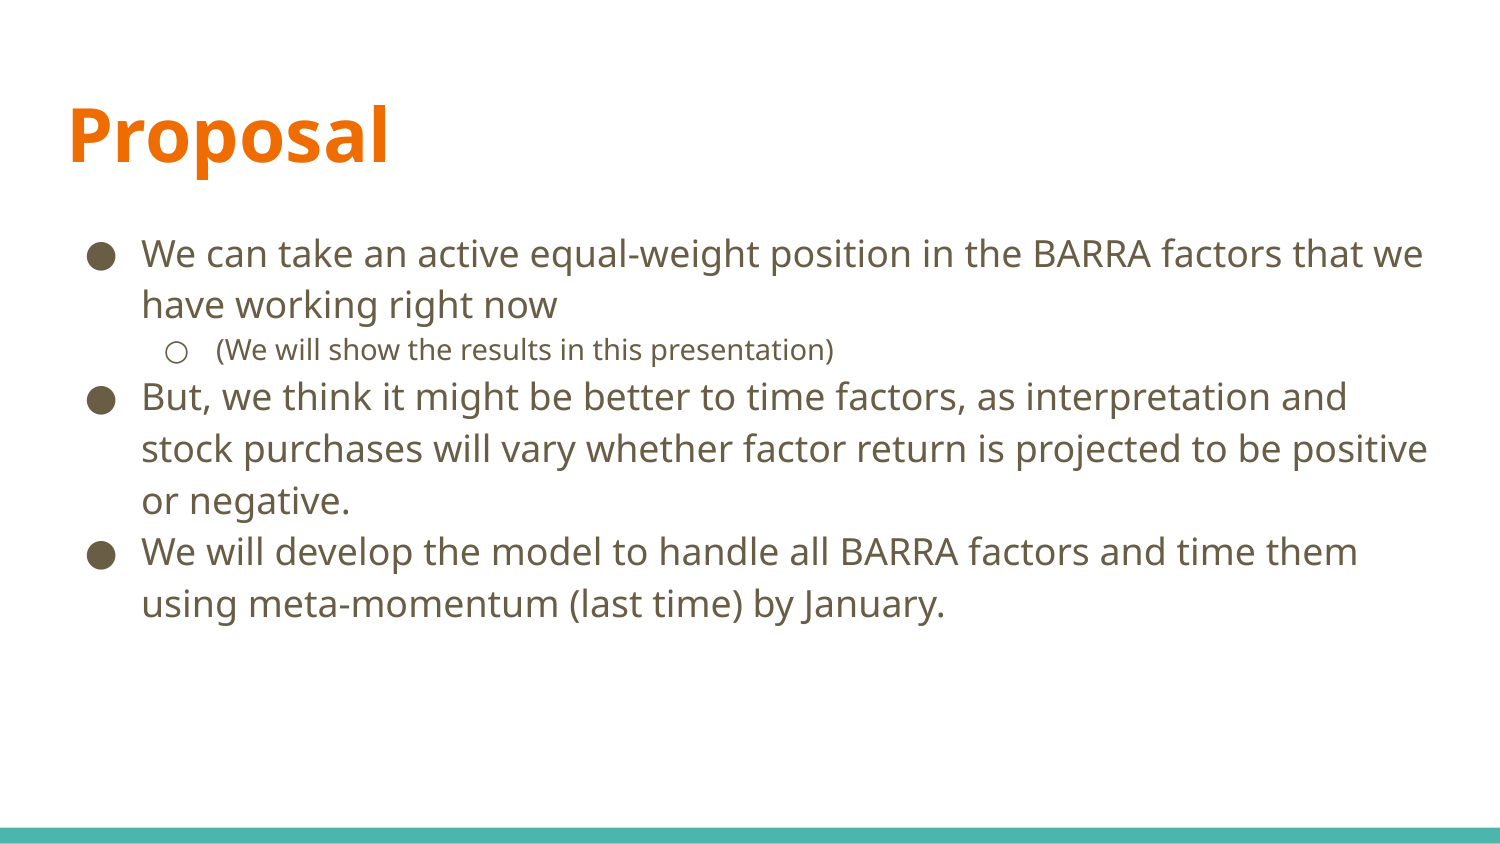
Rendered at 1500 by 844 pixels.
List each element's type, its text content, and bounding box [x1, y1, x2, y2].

list We can take an active equal-weight position in the BARRA factors that we have working right now (We will show the results in this presentation) But, we think it might be better to time factors, as interpretation and stock purchases will vary whether factor return is projected to be positive or negative. We will develop the model to handle all BARRA factors and time them using meta-momentum (last time) by January. [51, 207, 1449, 750]
title Proposal [51, 72, 1449, 189]
